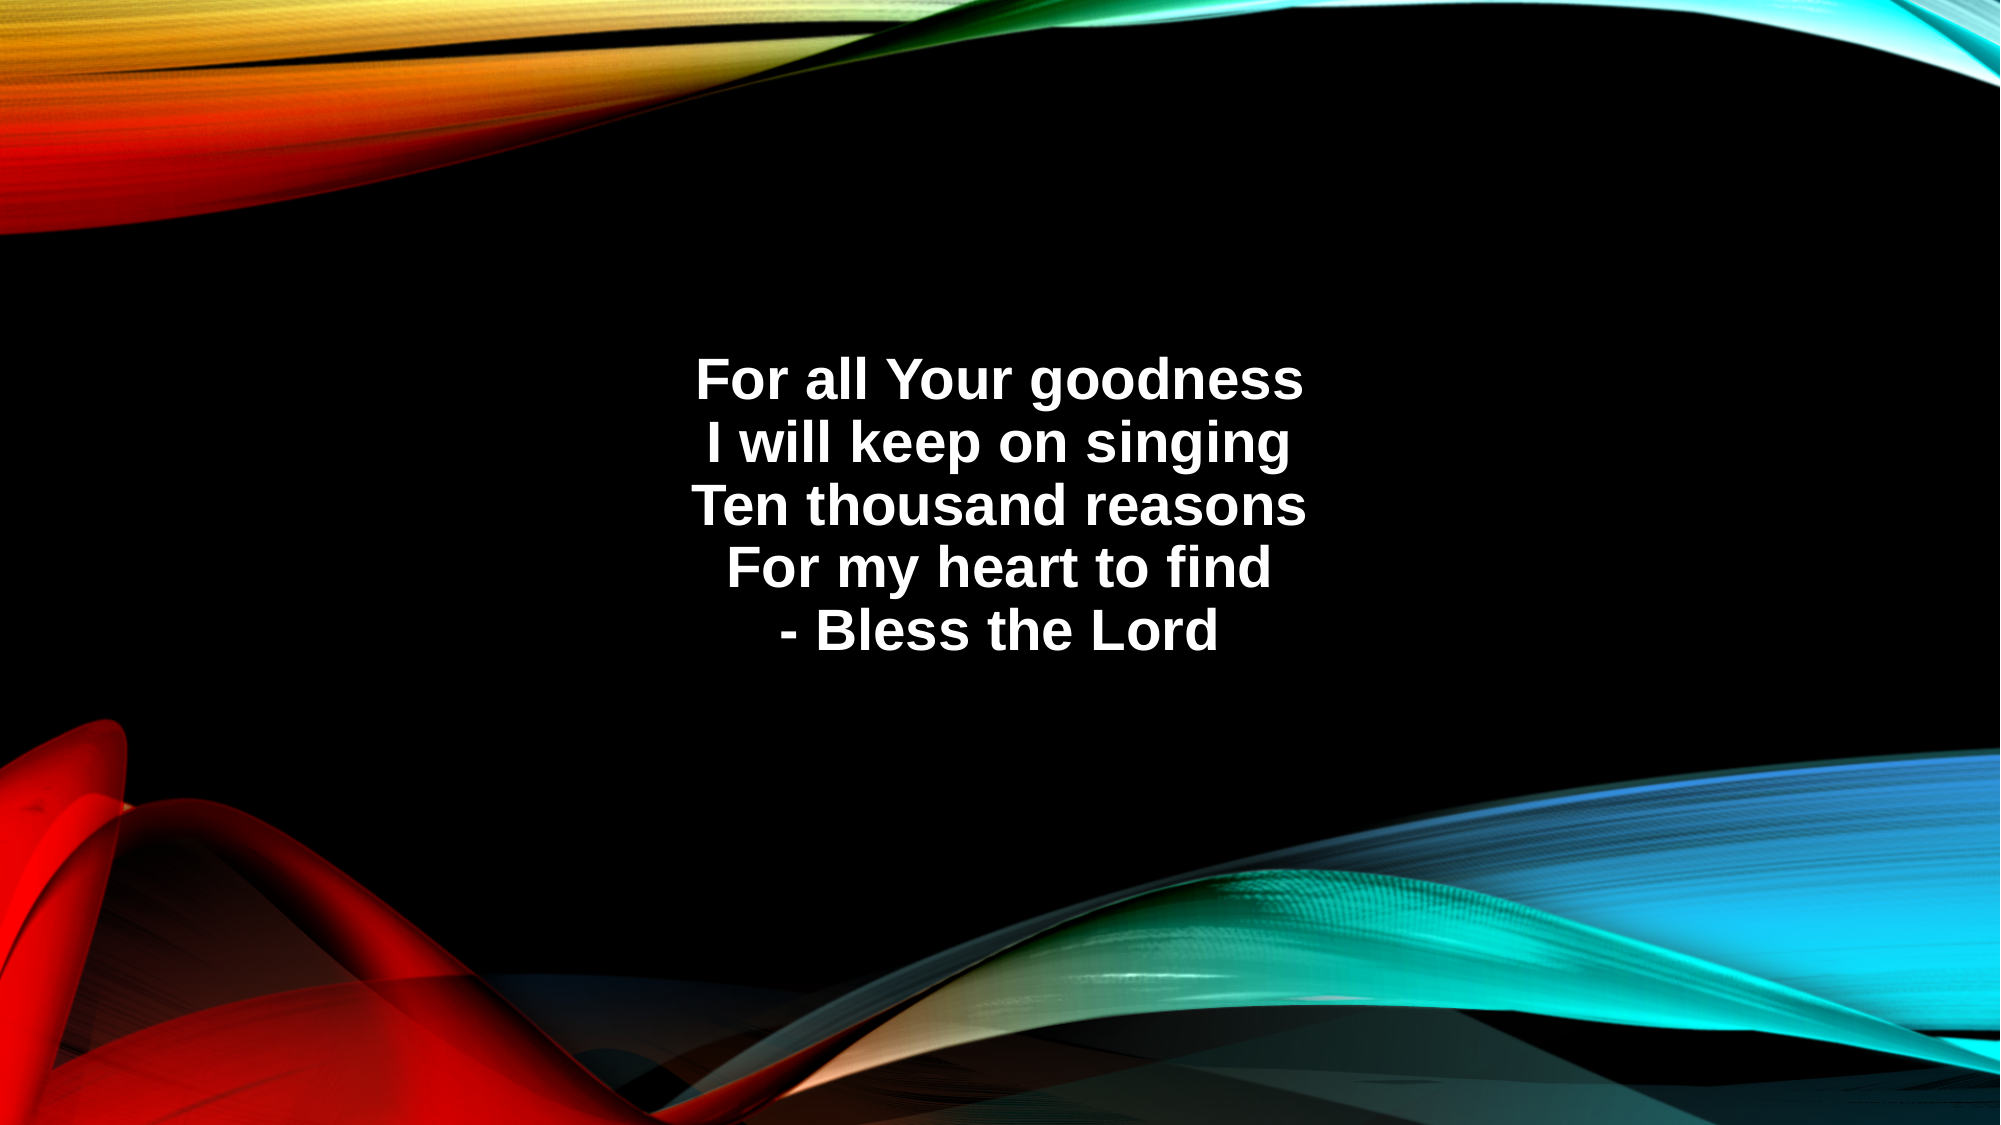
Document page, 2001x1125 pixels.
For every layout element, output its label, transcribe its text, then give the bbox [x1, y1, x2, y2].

subtitle For all Your goodness I will keep on singing Ten thousand reasons For my heart to find - Bless the Lord [0, 0, 2000, 1125]
